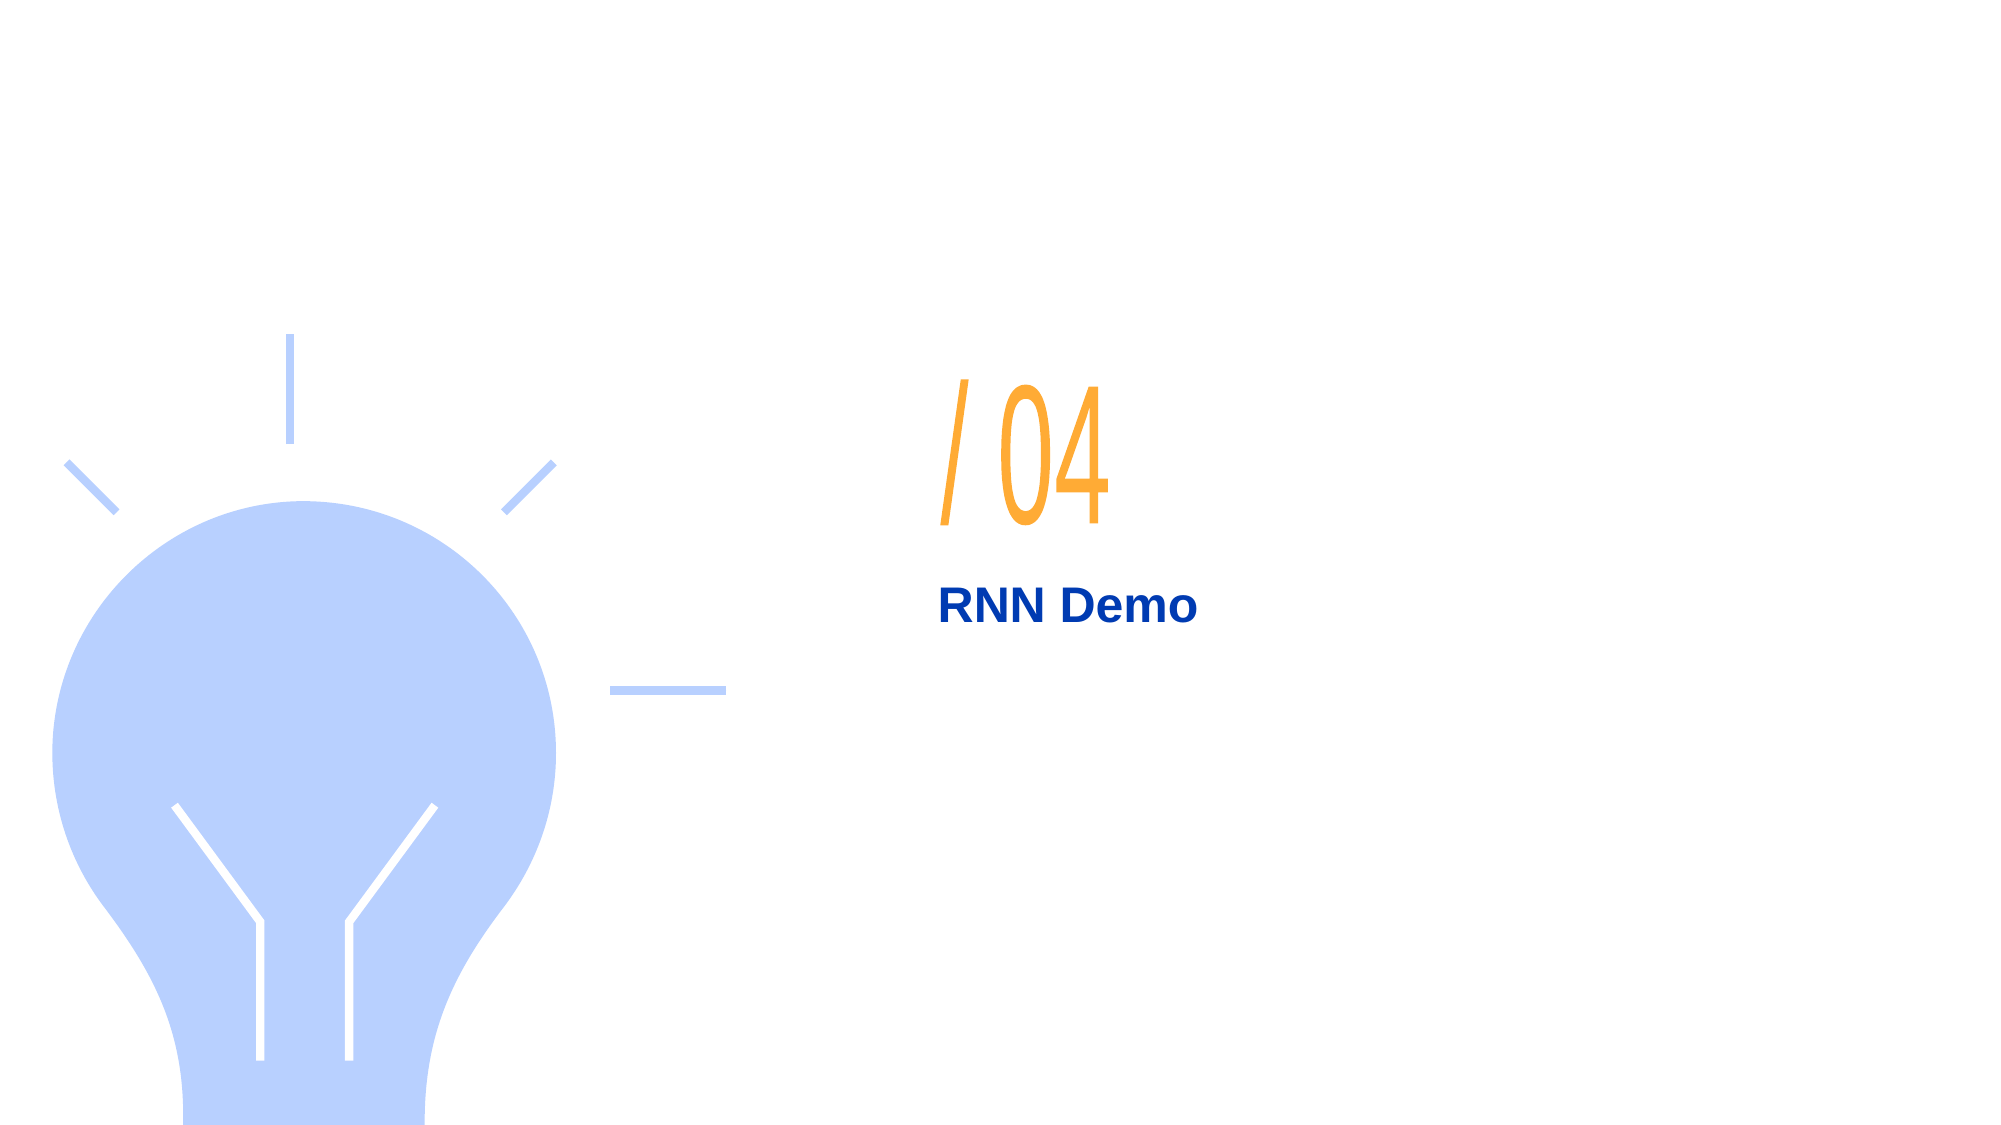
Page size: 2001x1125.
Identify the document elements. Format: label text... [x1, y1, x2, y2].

title RNN Demo [922, 493, 1812, 641]
